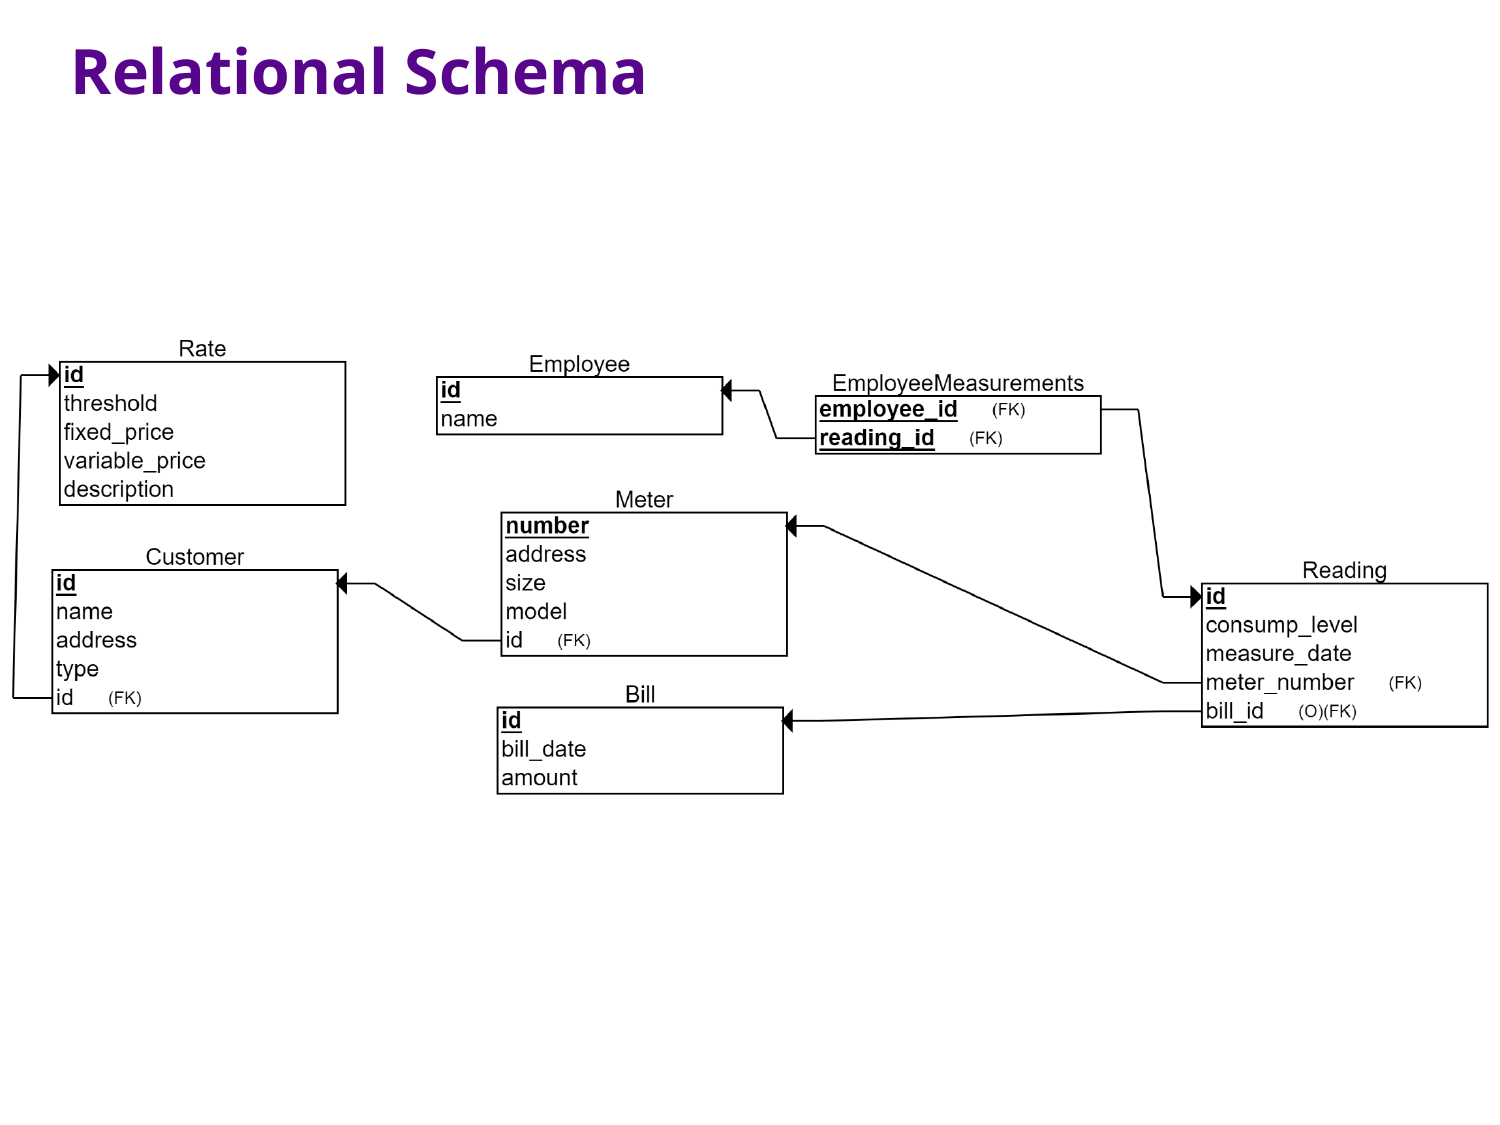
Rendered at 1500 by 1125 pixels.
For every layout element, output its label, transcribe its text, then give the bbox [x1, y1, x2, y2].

text_box Relational Schema [63, 24, 1336, 114]
picture [0, 319, 1500, 806]
